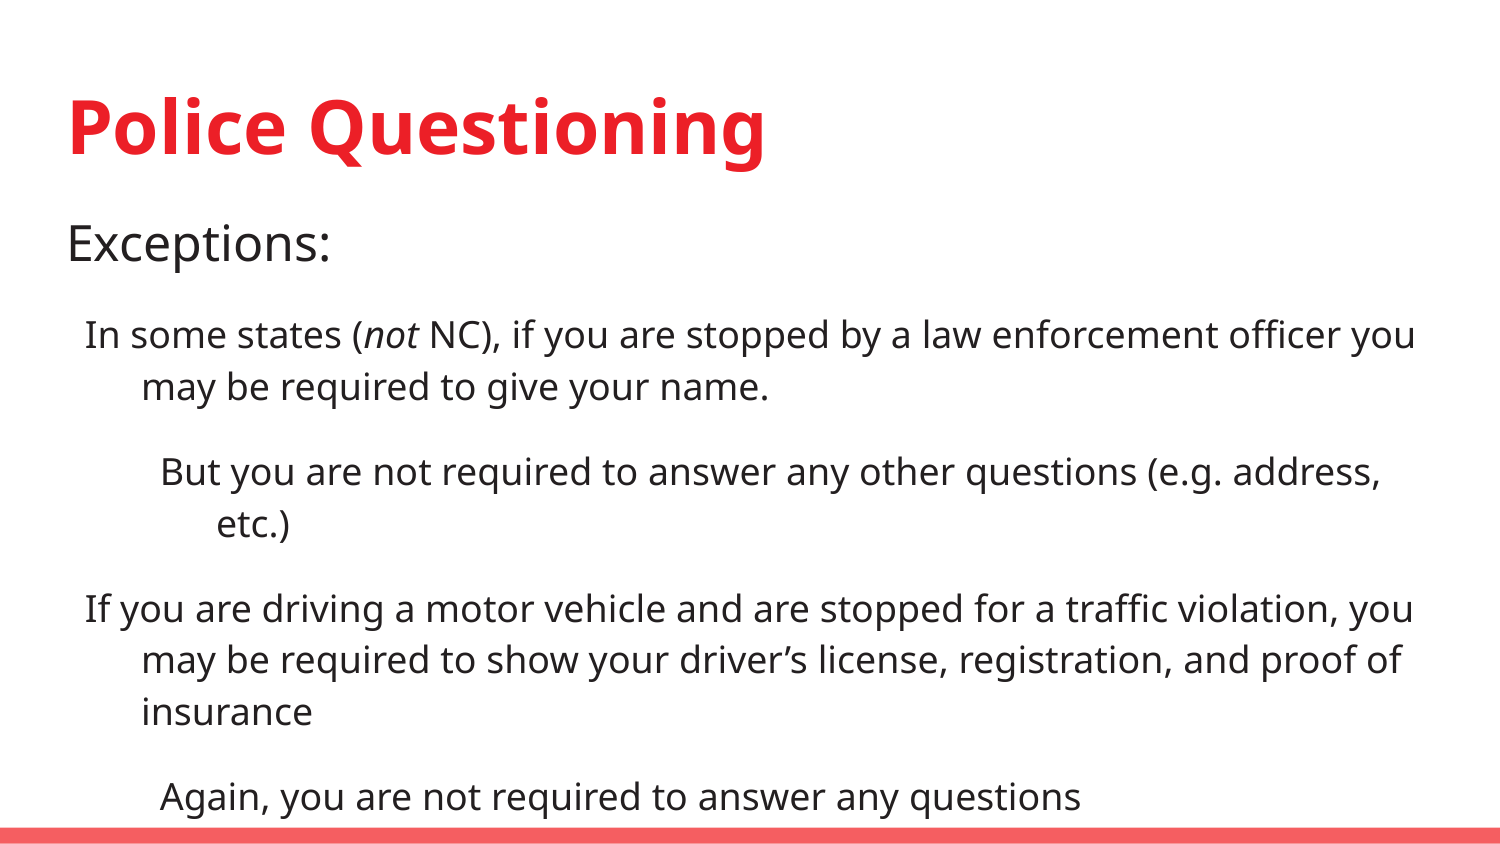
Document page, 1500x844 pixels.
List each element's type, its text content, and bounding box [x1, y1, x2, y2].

list Exceptions: In some states (not NC), if you are stopped by a law enforcement officer you may be required to give your name. But you are not required to answer any other questions (e.g. address, etc.) If you are driving a motor vehicle and are stopped for a traffic violation, you may be required to show your driver’s license, registration, and proof of insurance Again, you are not required to answer any questions [51, 187, 1449, 748]
title Police Questioning [51, 64, 1449, 167]
